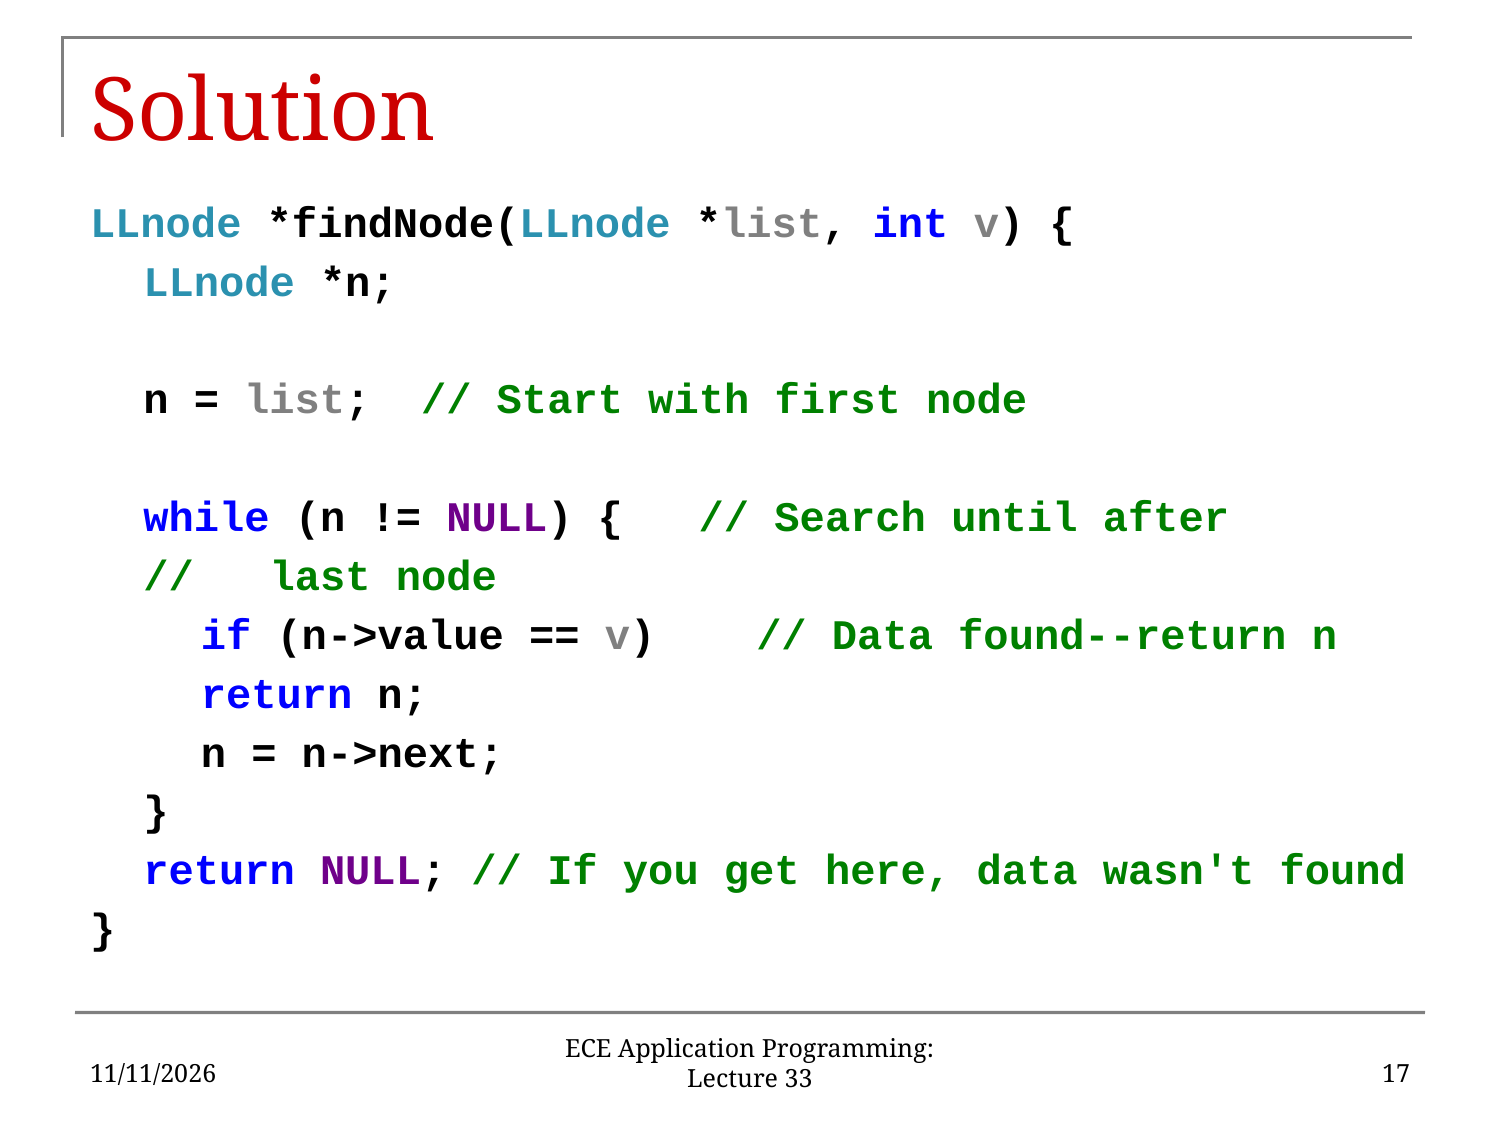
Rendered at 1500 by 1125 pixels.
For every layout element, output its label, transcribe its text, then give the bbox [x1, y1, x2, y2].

list LLnode *findNode(LLnode *list, int v) { LLnode *n; n = list; // Start with first node while (n != NULL) { // Search until after // last node if (n->value == v) // Data found--return n return n; n = n->next; } return NULL; // If you get here, data wasn't found } [75, 187, 1425, 1006]
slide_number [74, 1023, 426, 1100]
title Solution [75, 45, 1425, 163]
footer ECE Application Programming: Lecture 33 [512, 1024, 988, 1101]
slide_number 17 [1074, 1023, 1426, 1100]
